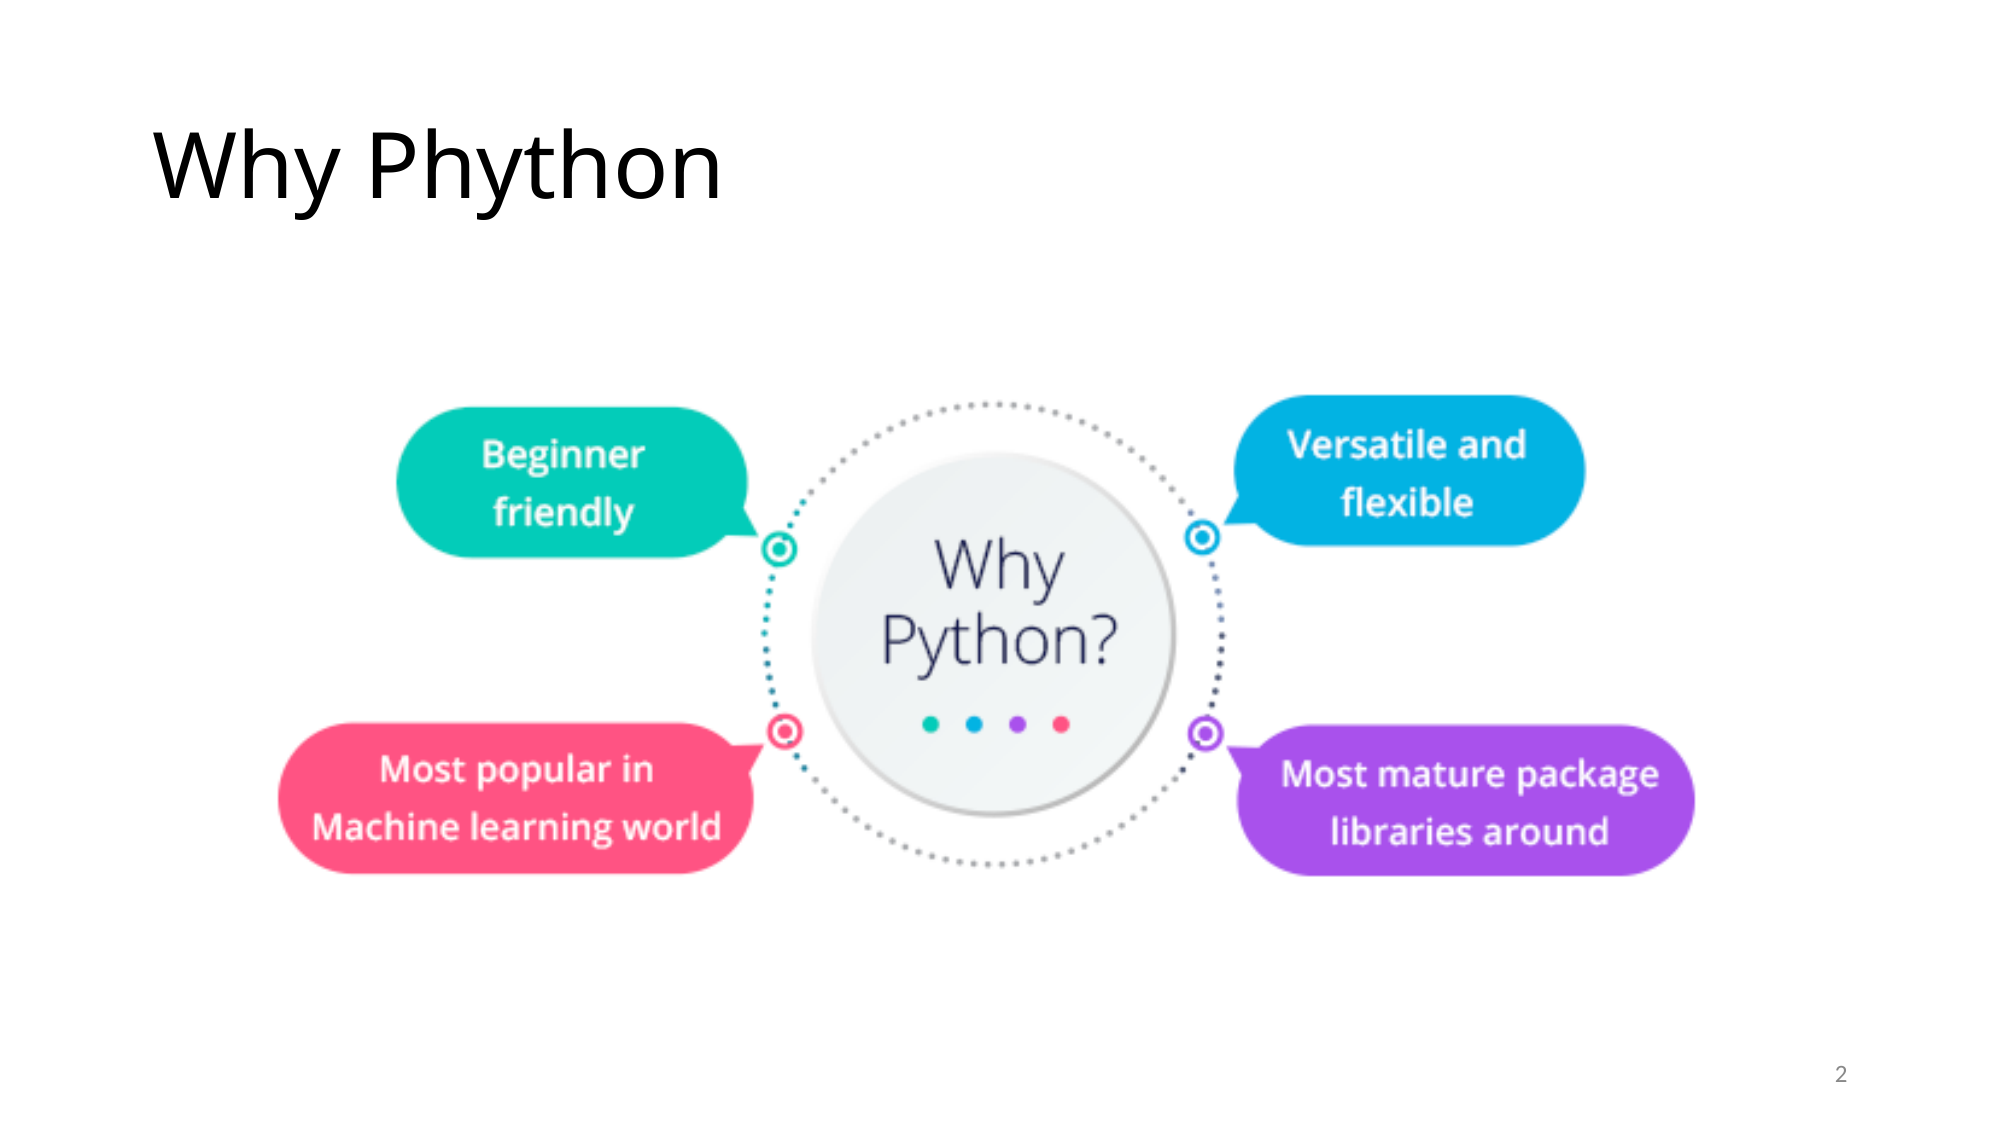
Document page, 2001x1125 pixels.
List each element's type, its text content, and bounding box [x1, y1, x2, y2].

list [262, 362, 1710, 913]
title Why Phython [137, 59, 1863, 278]
slide_number 2 [1412, 1042, 1863, 1103]
